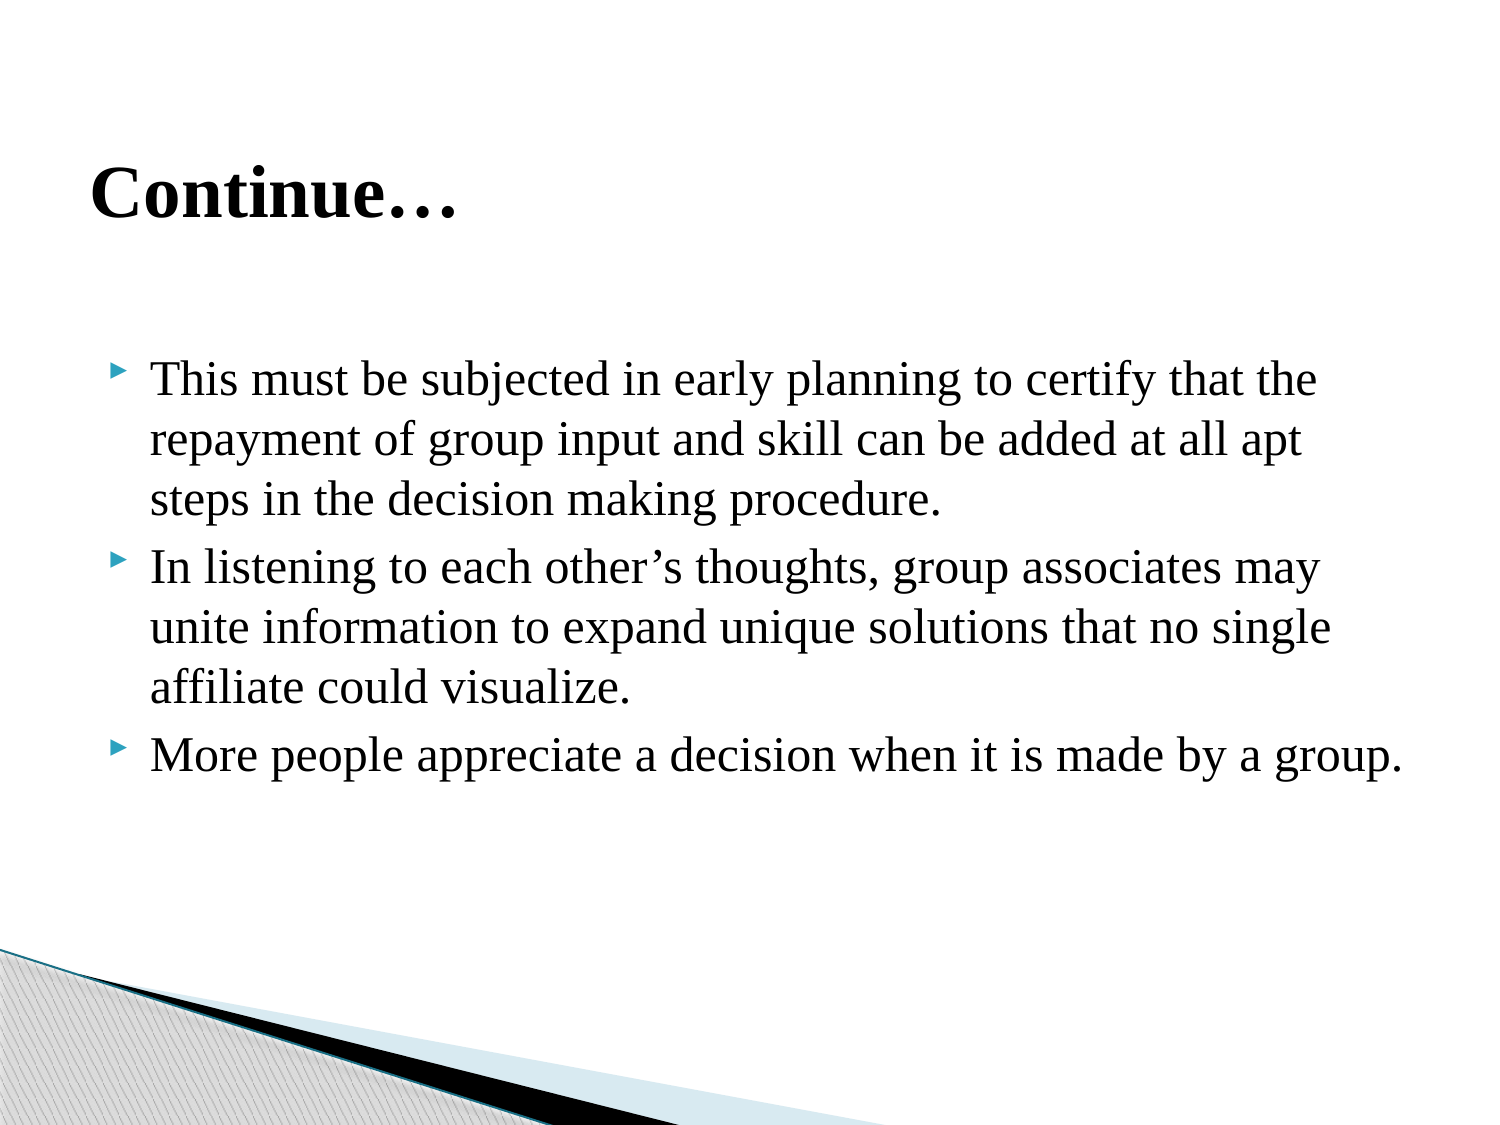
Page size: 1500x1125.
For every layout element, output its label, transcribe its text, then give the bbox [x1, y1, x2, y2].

title Continue… [75, 99, 1425, 275]
list This must be subjected in early planning to certify that the repayment of group input and skill can be added at all apt steps in the decision making procedure. In listening to each other’s thoughts, group associates may unite information to expand unique solutions that no single affiliate could visualize. More people appreciate a decision when it is made by a group. [75, 337, 1425, 913]
